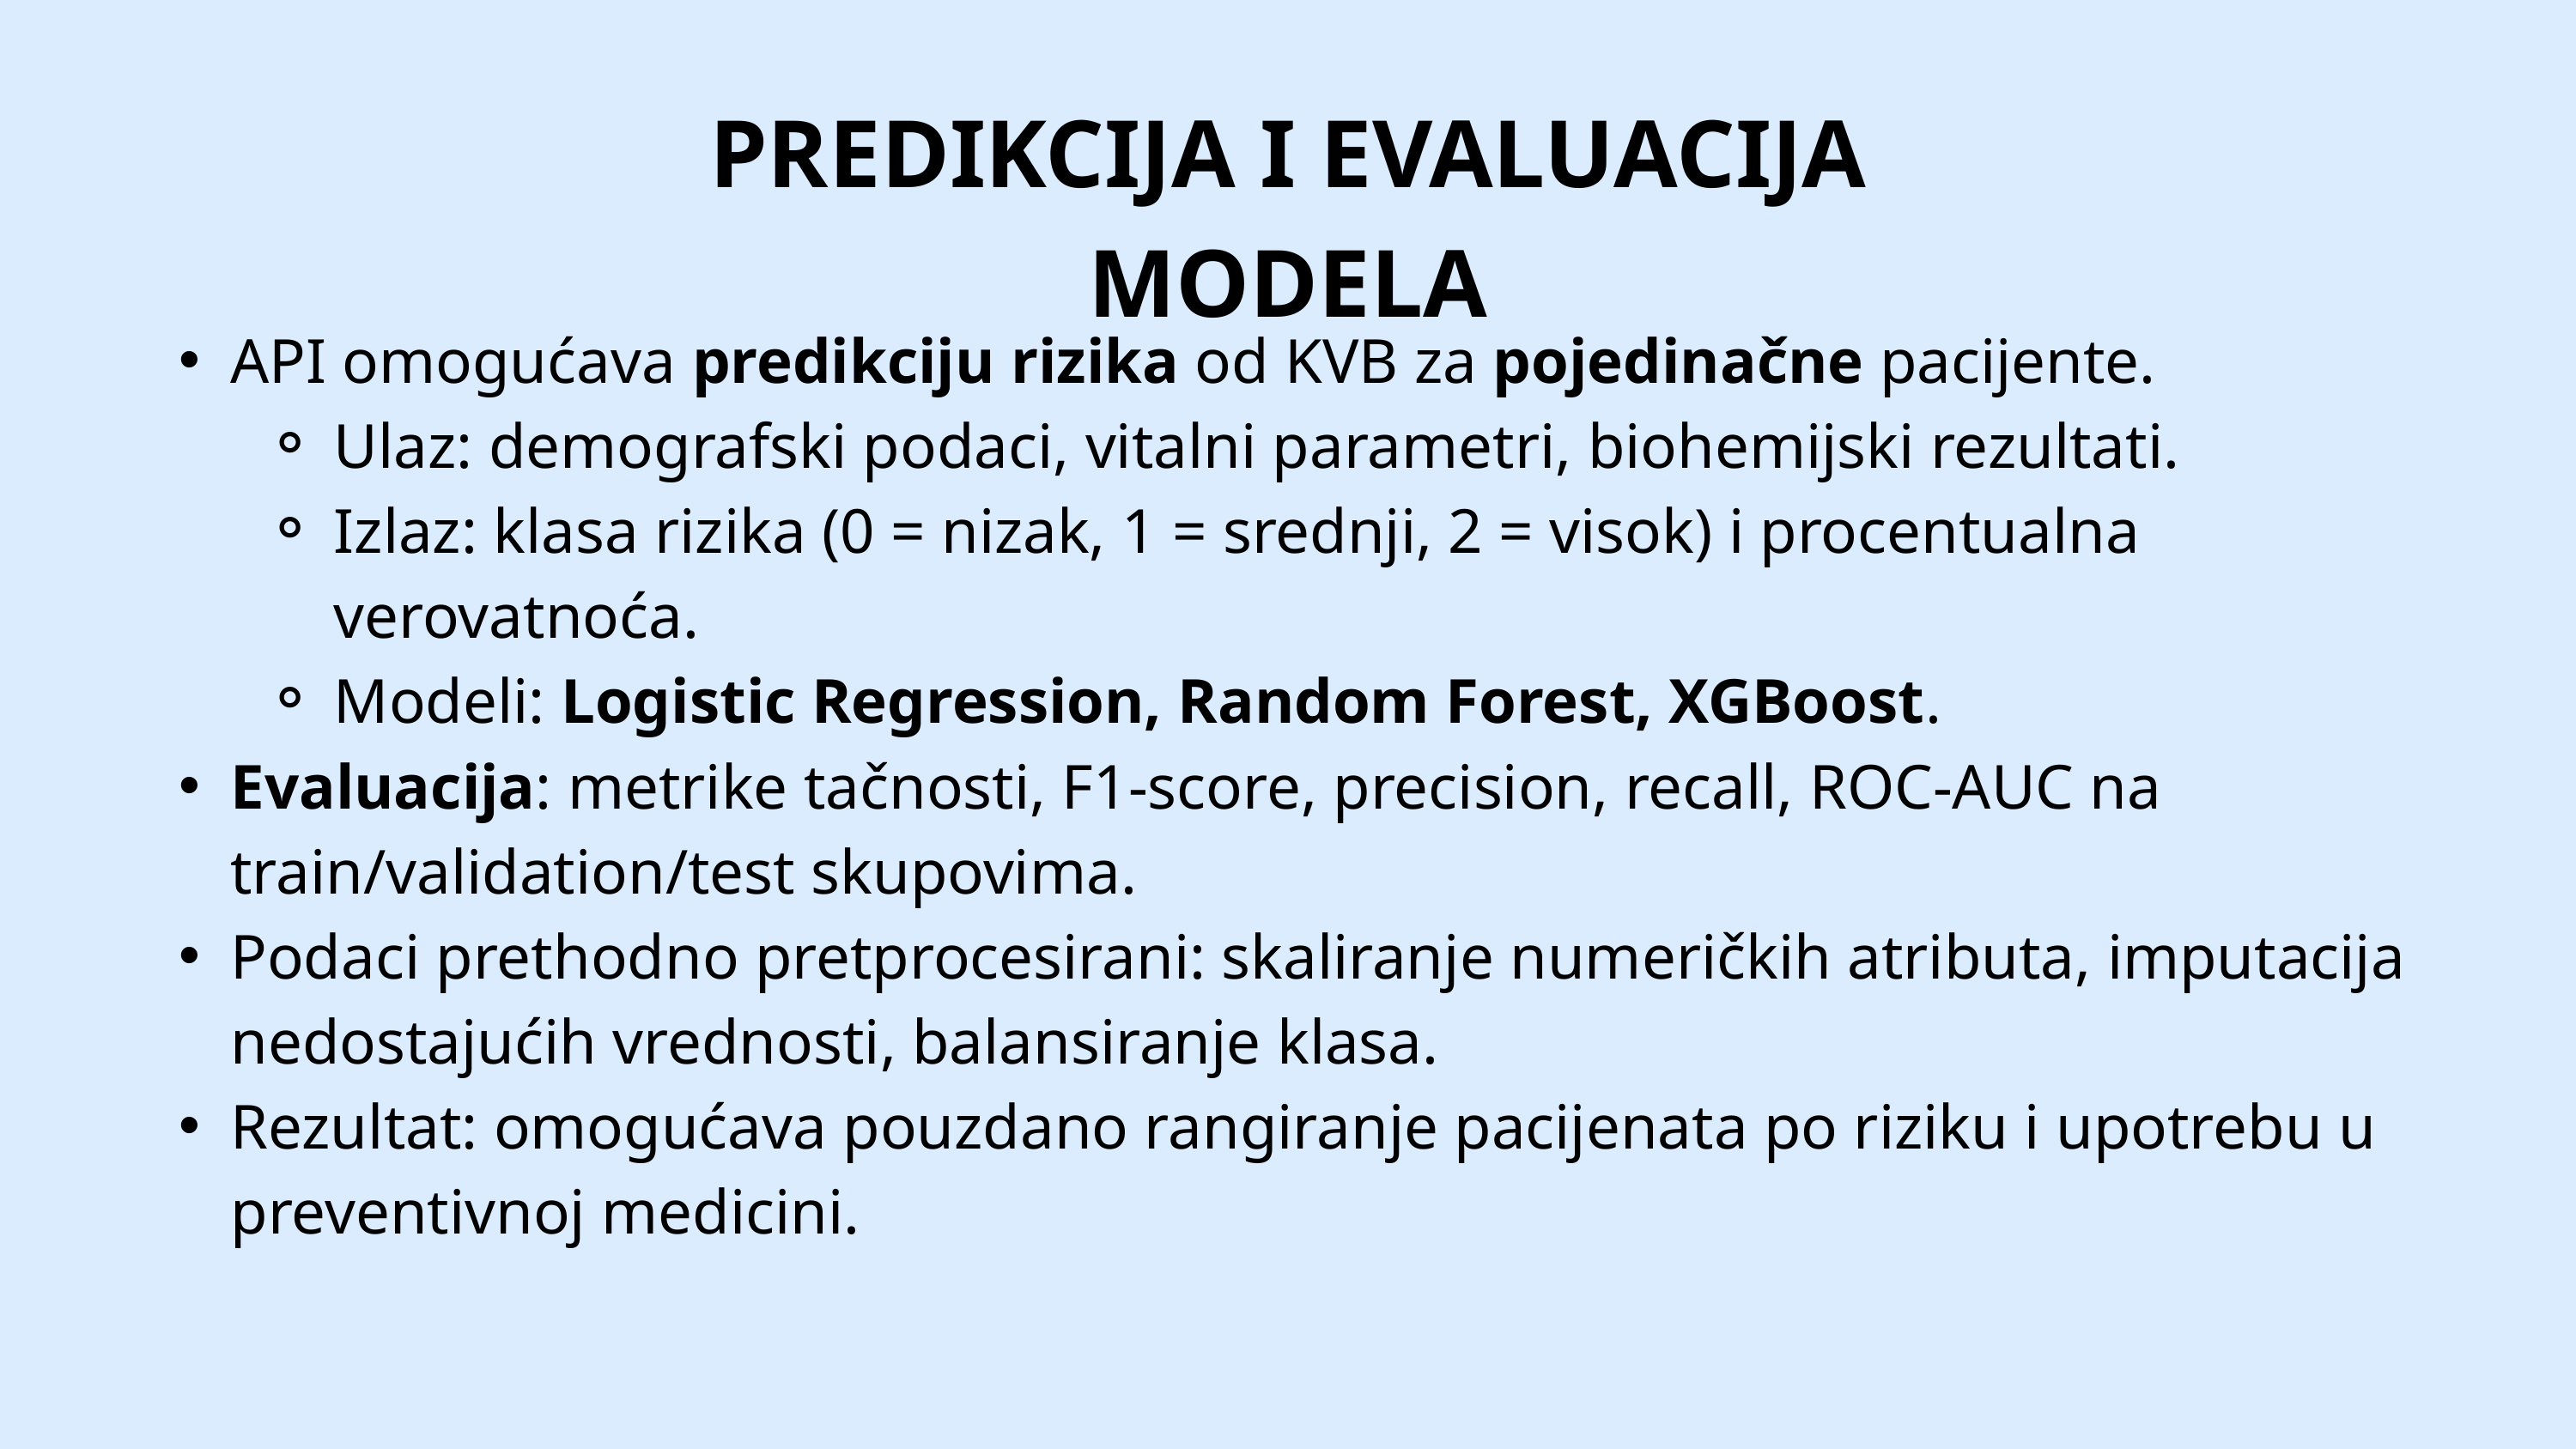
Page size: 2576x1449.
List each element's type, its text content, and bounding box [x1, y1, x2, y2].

text_box PREDIKCIJA I EVALUACIJA MODELA [502, 76, 2074, 310]
text_box API omogućava predikciju rizika od KVB za pojedinačne pacijente. Ulaz: demografski podaci, vitalni parametri, biohemijski rezultati. Izlaz: klasa rizika (0 = nizak, 1 = srednji, 2 = visok) i procentualna verovatnoća. Modeli: Logistic Regression, Random Forest, XGBoost. Evaluacija: metrike tačnosti, F1-score, precision, recall, ROC-AUC na train/validation/test skupovima. Podaci prethodno pretprocesirani: skaliranje numeričkih atributa, imputacija nedostajućih vrednosti, balansiranje klasa. Rezultat: omogućava pouzdano rangiranje pacijenata po riziku i upotrebu u preventivnoj medicini. [127, 310, 2449, 1332]
